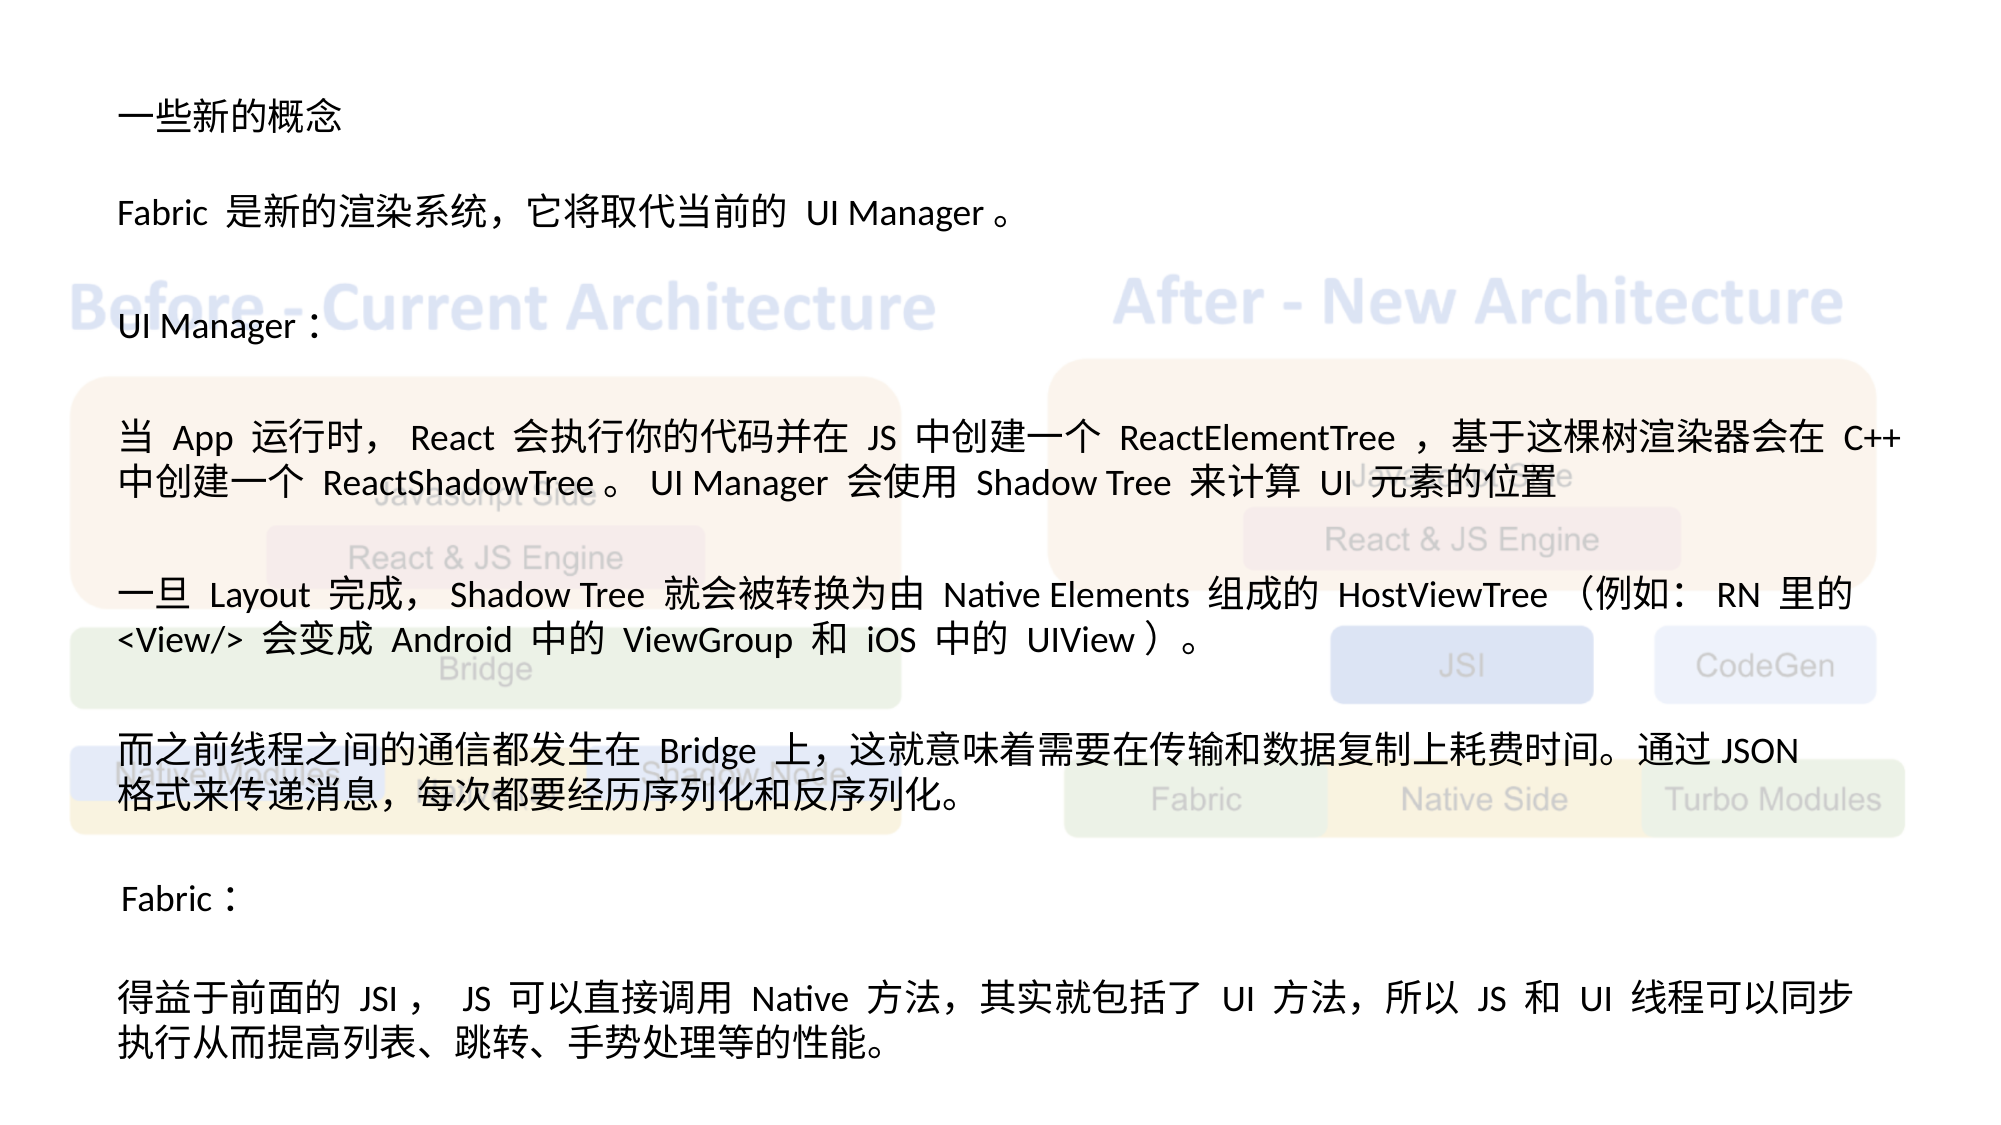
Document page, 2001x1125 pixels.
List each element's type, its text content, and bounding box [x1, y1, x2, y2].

text_box 一旦 Layout 完成，Shadow Tree 就会被转换为由 Native Elements 组成的 HostViewTree（例如：RN 里的 <View/> 会变成 Android 中的 ViewGroup 和 iOS 中的 UIView）。 [956, 562, 1023, 667]
text_box 当 App 运行时，React 会执行你的代码并在 JS 中创建一个 ReactElementTree ，基于这棵树渲染器会在 C++ 中创建一个 ReactShadowTree。UI Manager 会使用 Shadow Tree 来计算 UI 元素的位置 [956, 405, 1023, 511]
picture [27, 255, 956, 858]
text_box Fabric 是新的渲染系统，它将取代当前的 UI Manager。 [102, 180, 1066, 241]
text_box 一些新的概念 [102, 85, 636, 146]
text_box 而之前线程之间的通信都发生在 Bridge 上，这就意味着需要在传输和数据复制上耗费时间。通过JSON格式来传递消息，每次都要经历序列化和反序列化。 [956, 718, 1023, 824]
text_box 得益于前面的 JSI， JS 可以直接调用 Native 方法，其实就包括了 UI 方法，所以 JS 和 UI 线程可以同步执行从而提高列表、跳转、手势处理等的性能。 [102, 966, 1879, 1072]
picture [1023, 259, 1921, 866]
text_box Fabric： [106, 866, 283, 927]
